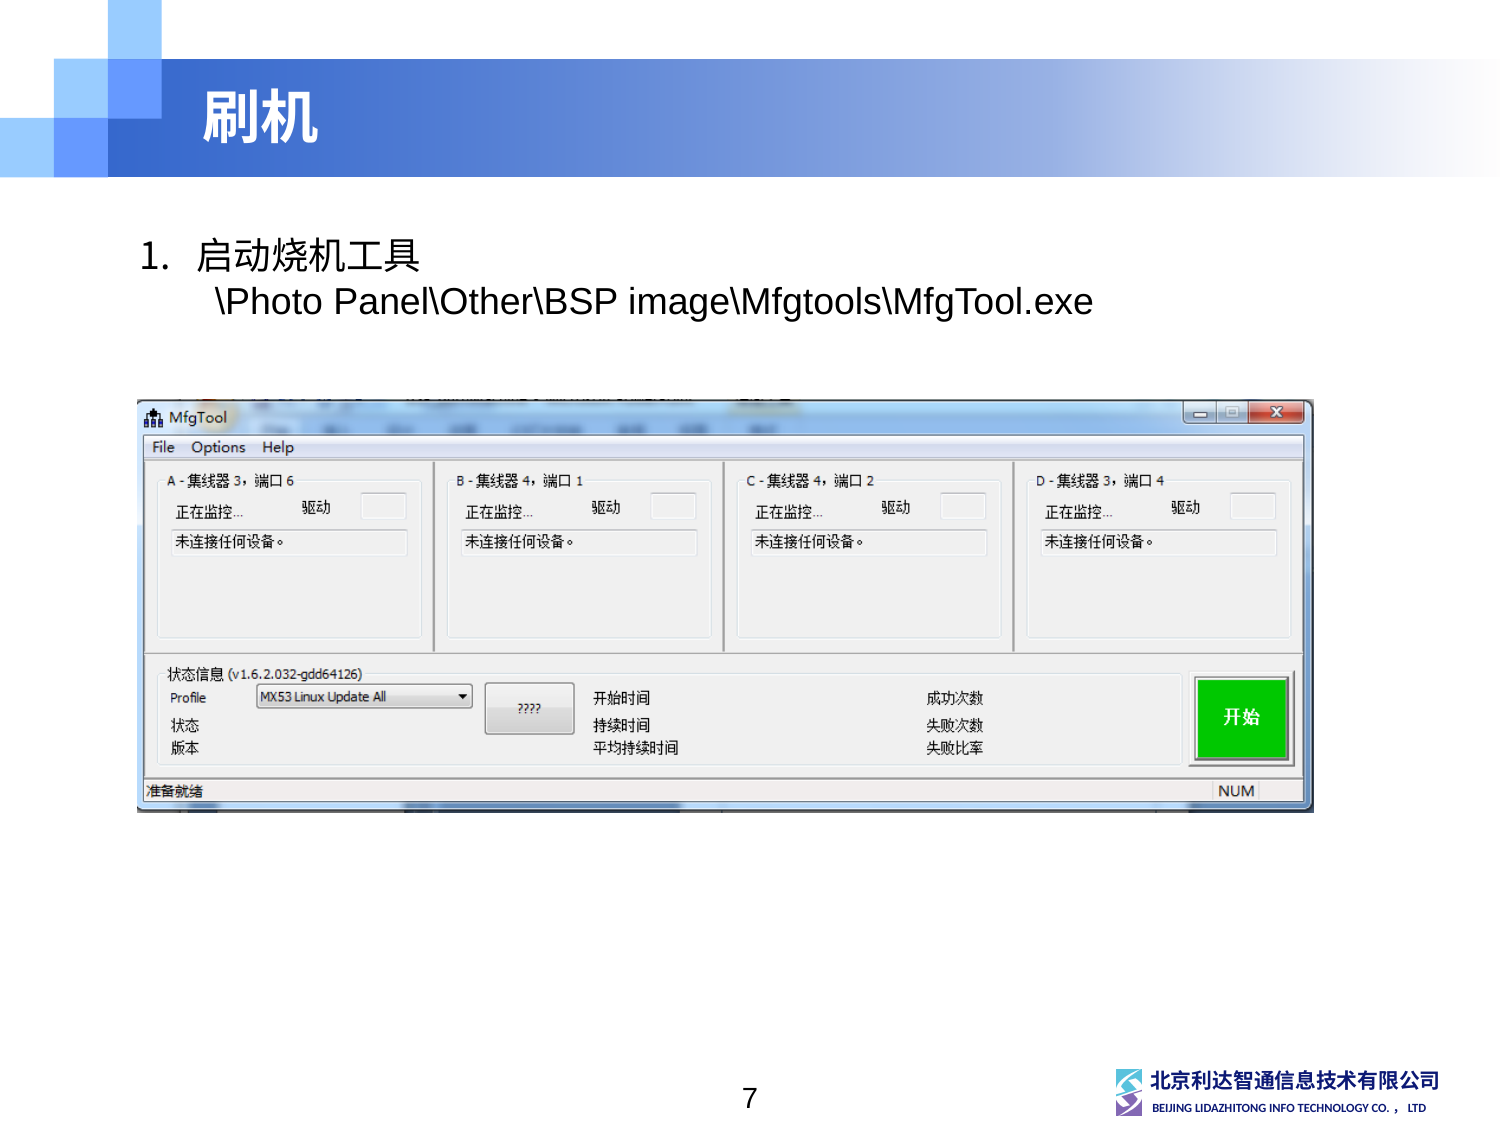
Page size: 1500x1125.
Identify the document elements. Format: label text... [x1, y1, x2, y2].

title 刷机 [187, 74, 1038, 156]
picture [137, 399, 1314, 813]
text_box 启动烧机工具 \Photo Panel\Other\BSP image\Mfgtools\MfgTool.exe [124, 224, 1400, 510]
picture [1116, 1069, 1142, 1116]
picture [108, 59, 1500, 177]
slide_number 7 [574, 1072, 926, 1125]
